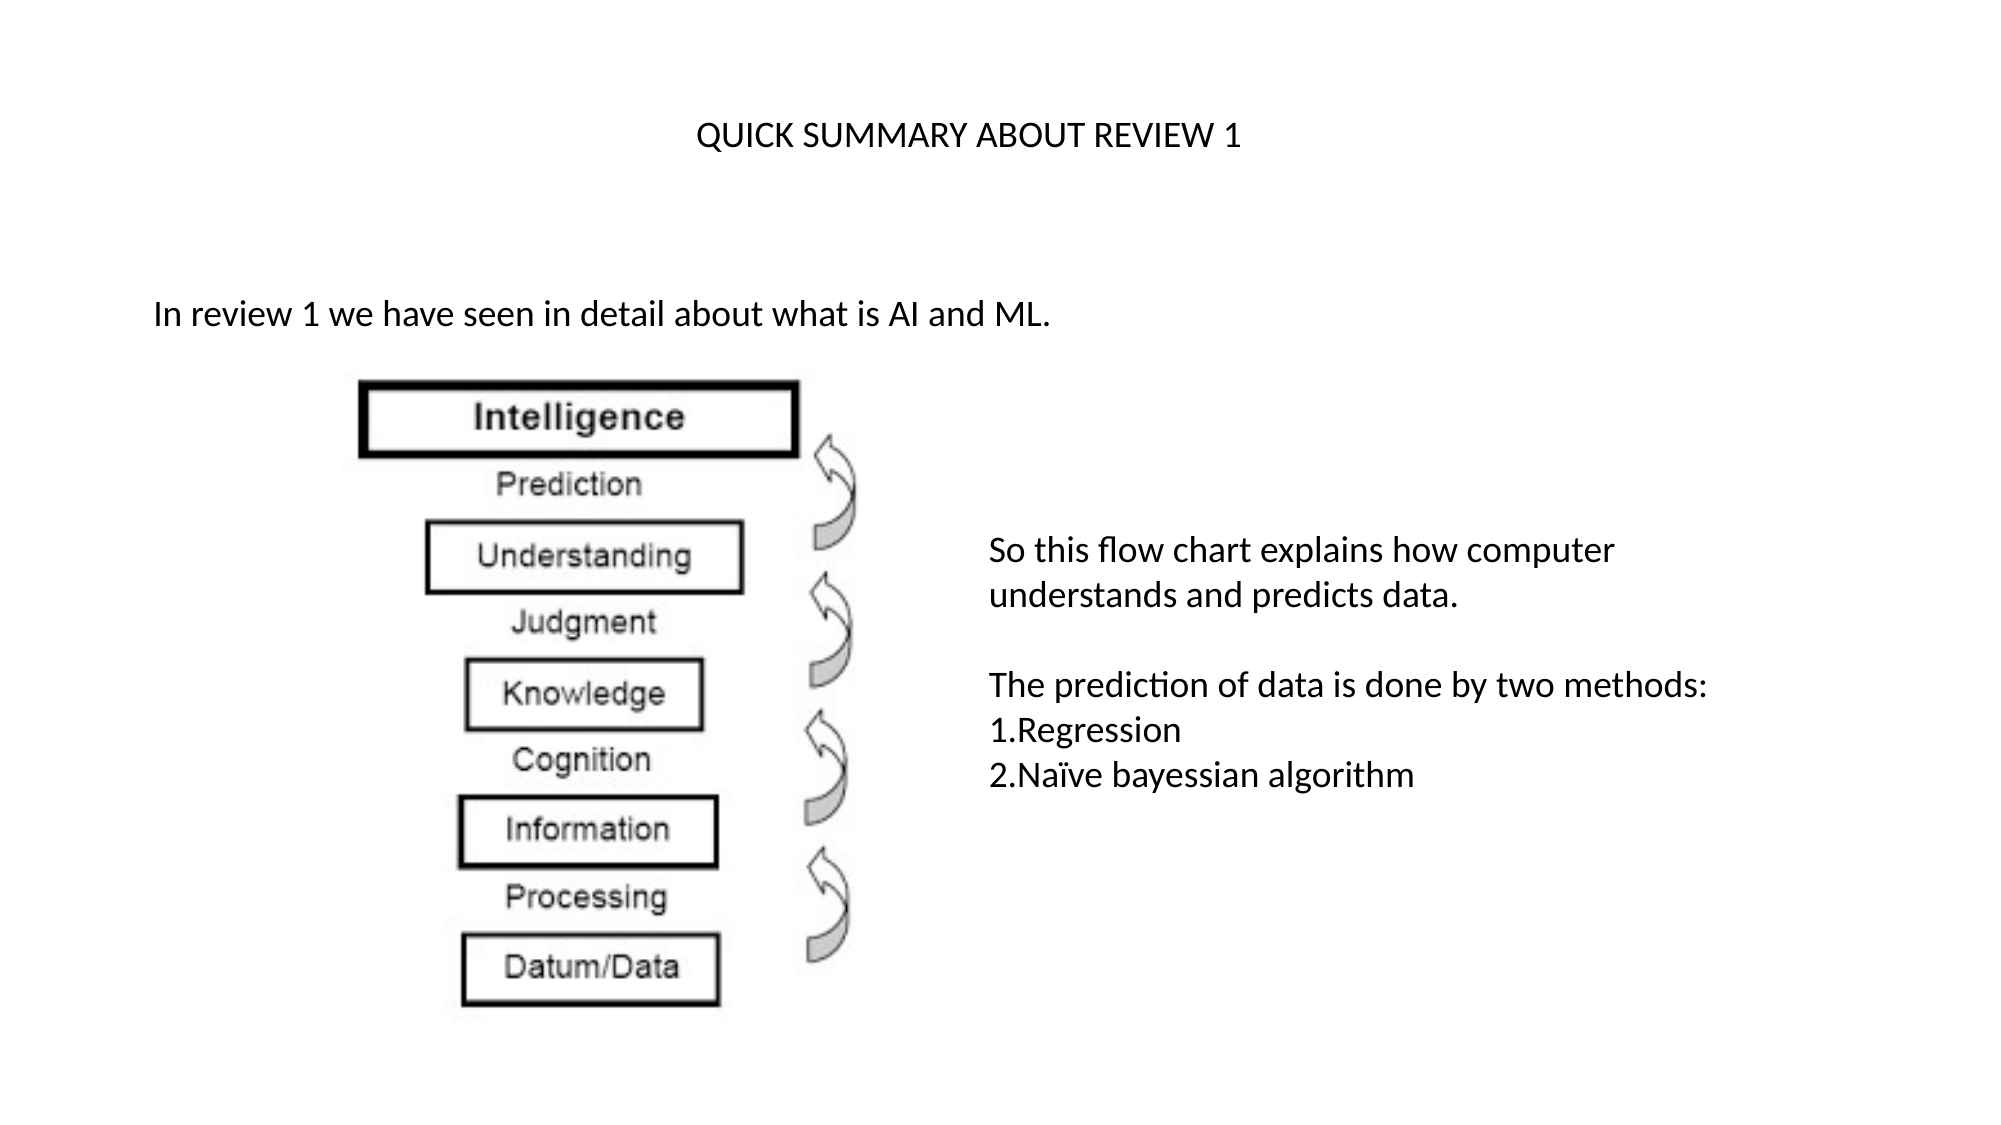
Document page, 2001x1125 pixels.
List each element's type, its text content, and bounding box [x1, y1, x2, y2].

text_box In review 1 we have seen in detail about what is AI and ML. [138, 281, 1068, 431]
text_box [340, 369, 865, 1022]
text_box QUICK SUMMARY ABOUT REVIEW 1 [681, 103, 1258, 163]
text_box So this flow chart explains how computer understands and predicts data. The prediction of data is done by two methods: 1.Regression 2.Naïve bayessian algorithm [973, 517, 1724, 802]
